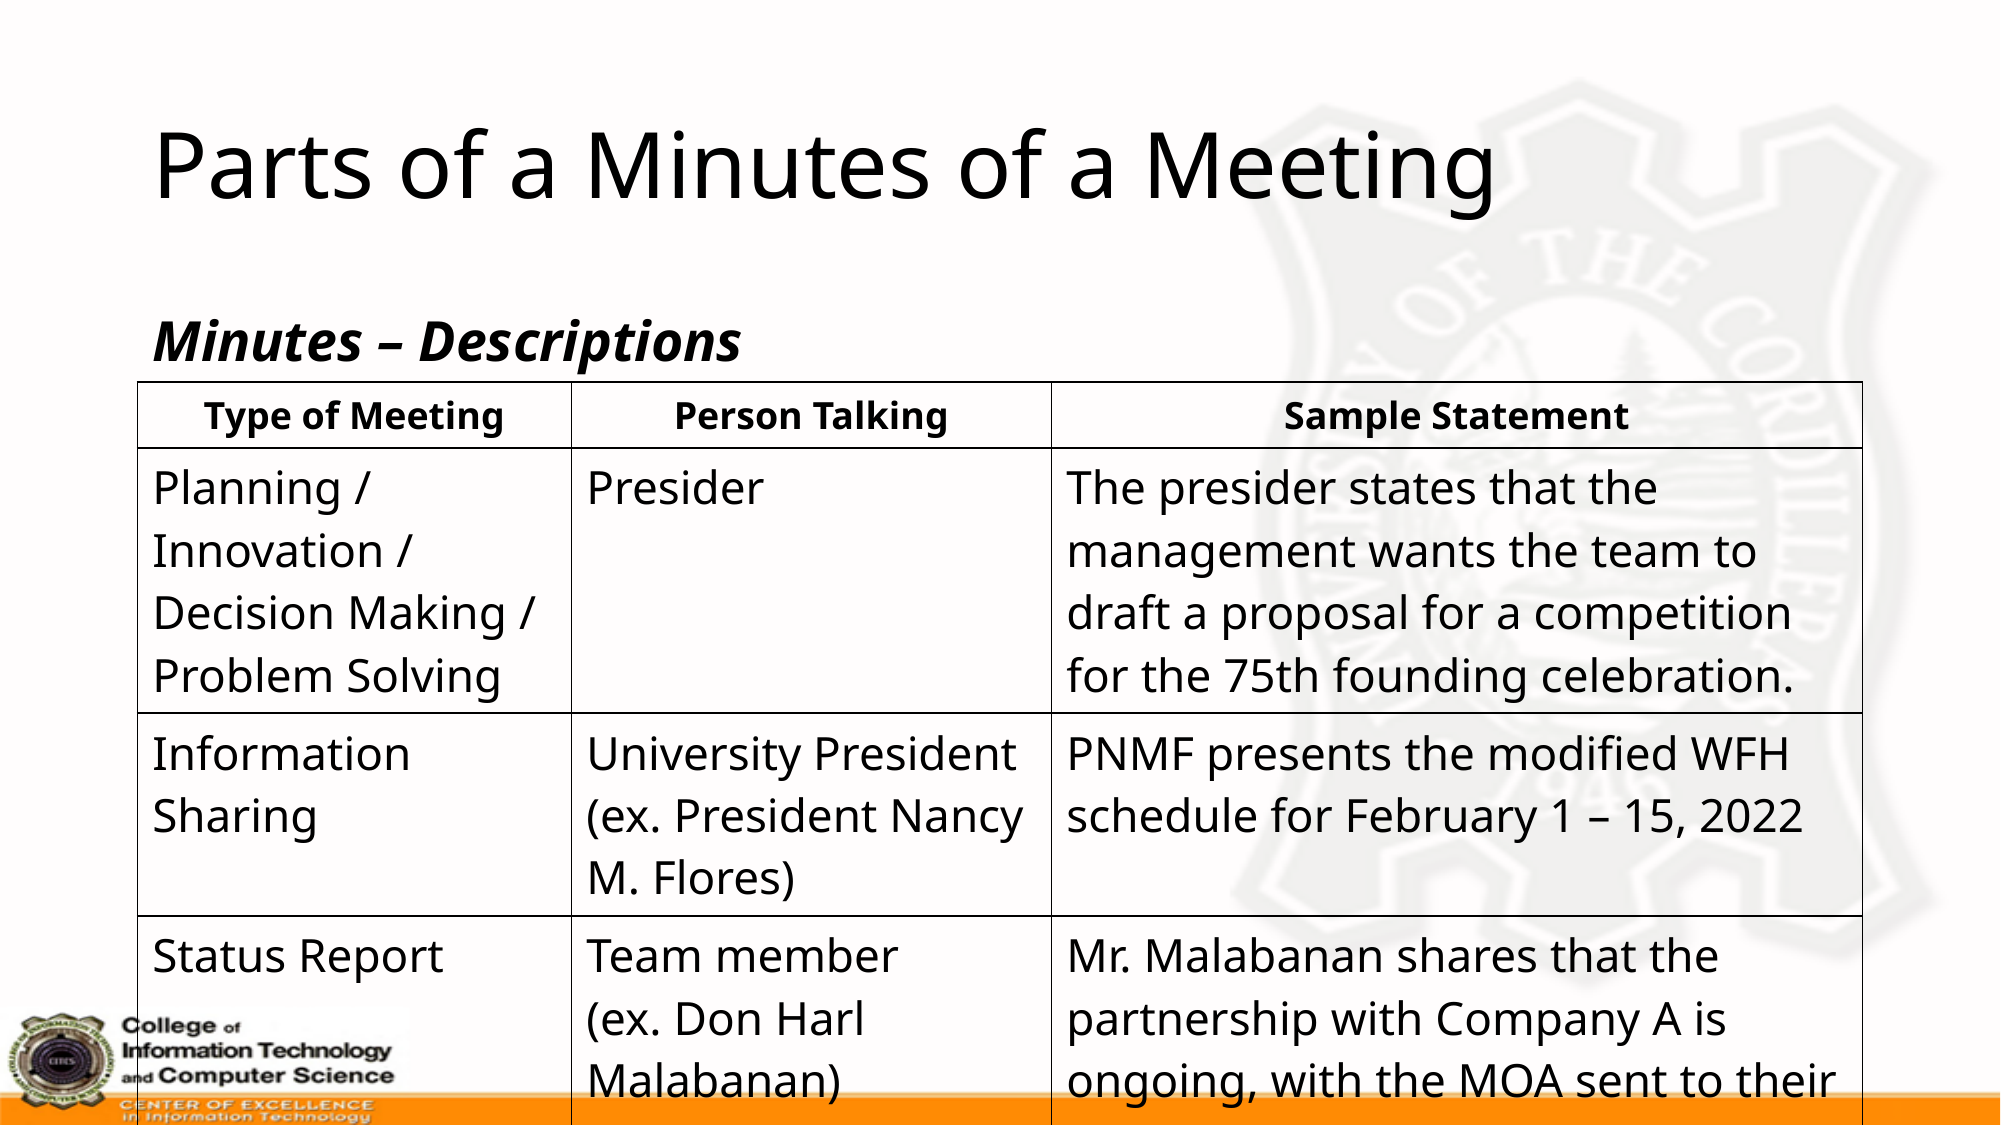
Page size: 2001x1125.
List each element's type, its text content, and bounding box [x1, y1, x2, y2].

table_cell Team member (ex. Don Harl Malabanan) [572, 917, 1051, 1125]
title Parts of a Minutes of a Meeting [137, 59, 1863, 278]
table_cell Planning / Innovation / Decision Making / Problem Solving [138, 449, 571, 712]
table_cell Mr. Malabanan shares that the partnership with Company A is ongoing, with the MOA sent to their HR director. [1052, 917, 1862, 1125]
text_box Minutes – Descriptions [137, 299, 1863, 383]
table_cell Presider [572, 449, 1051, 712]
table_header Type of Meeting [138, 383, 571, 447]
table_header Sample Statement [1052, 383, 1862, 447]
picture [0, 0, 2001, 1125]
table_cell The presider states that the management wants the team to draft a proposal for a competition for the 75th founding celebration. [1052, 449, 1862, 712]
table_cell University President (ex. President Nancy M. Flores) [572, 714, 1051, 915]
table_cell Status Report [138, 917, 571, 1125]
table_cell PNMF presents the modified WFH schedule for February 1 – 15, 2022 [1052, 714, 1862, 915]
table_cell Information Sharing [138, 714, 571, 915]
table_header Person Talking [572, 383, 1051, 447]
